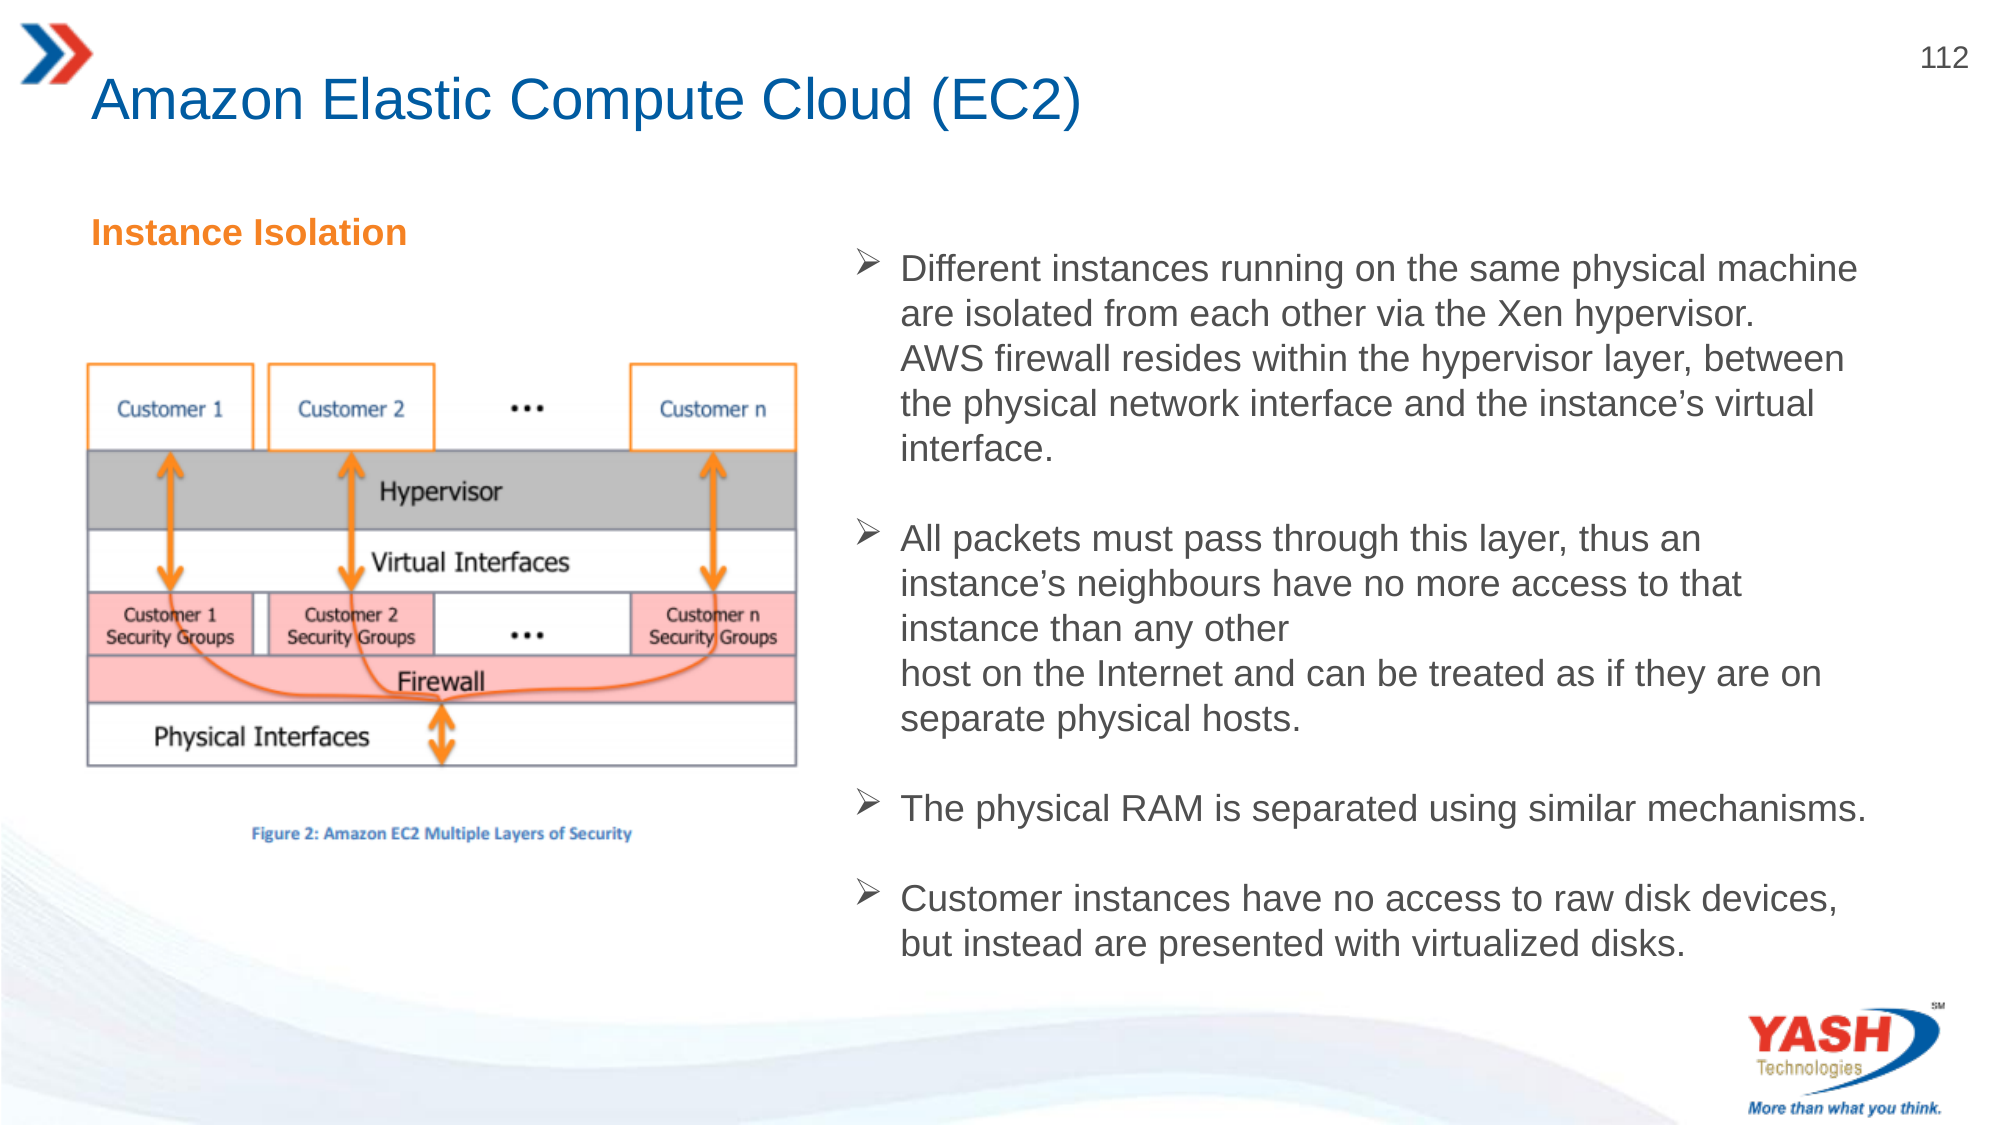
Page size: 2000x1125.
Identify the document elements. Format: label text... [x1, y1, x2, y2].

picture [17, 22, 94, 85]
text_box Different instances running on the same physical machine are isolated from each other via the Xen hypervisor. AWS firewall resides within the hypervisor layer, between the physical network interface and the instance’s virtual interface. All packets must pass through this layer, thus an instance’s neighbours have no more access to that instance than any other host on the Internet and can be treated as if they are on separate physical hosts. The physical RAM is separated using similar mechanisms. Customer instances have no access to raw disk devices, but instead are presented with virtualized disks. [838, 236, 1891, 972]
text_box Instance Isolation [76, 200, 1874, 306]
picture [1, 93, 2000, 1125]
title Amazon Elastic Compute Cloud (EC2) [76, 44, 1710, 148]
